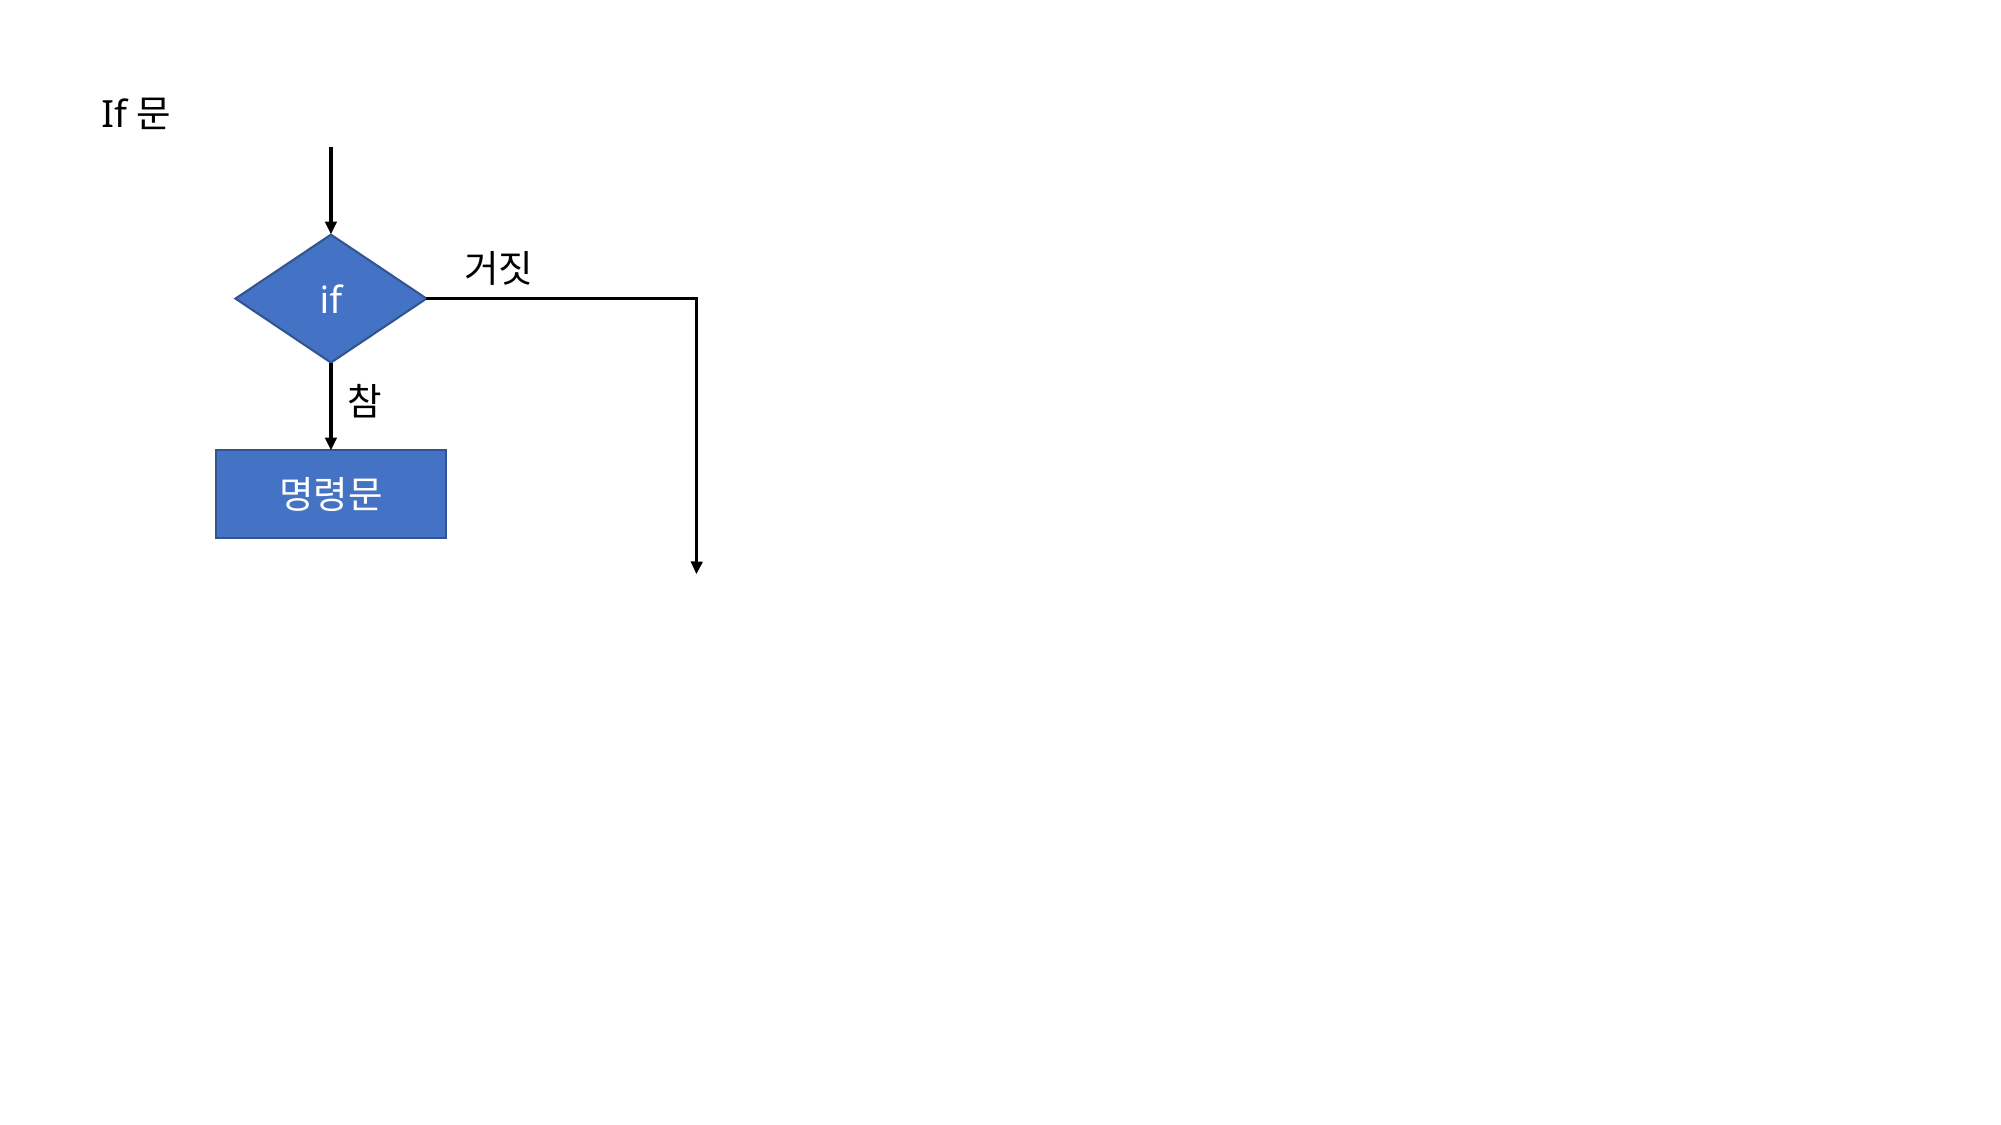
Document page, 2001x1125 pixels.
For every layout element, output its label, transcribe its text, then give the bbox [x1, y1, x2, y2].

text_box 참 [332, 370, 398, 431]
text_box 명령문 [215, 449, 426, 539]
text_box if [233, 234, 426, 363]
text_box 거짓 [449, 237, 549, 298]
text_box If문 [86, 82, 186, 143]
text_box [426, 298, 697, 574]
